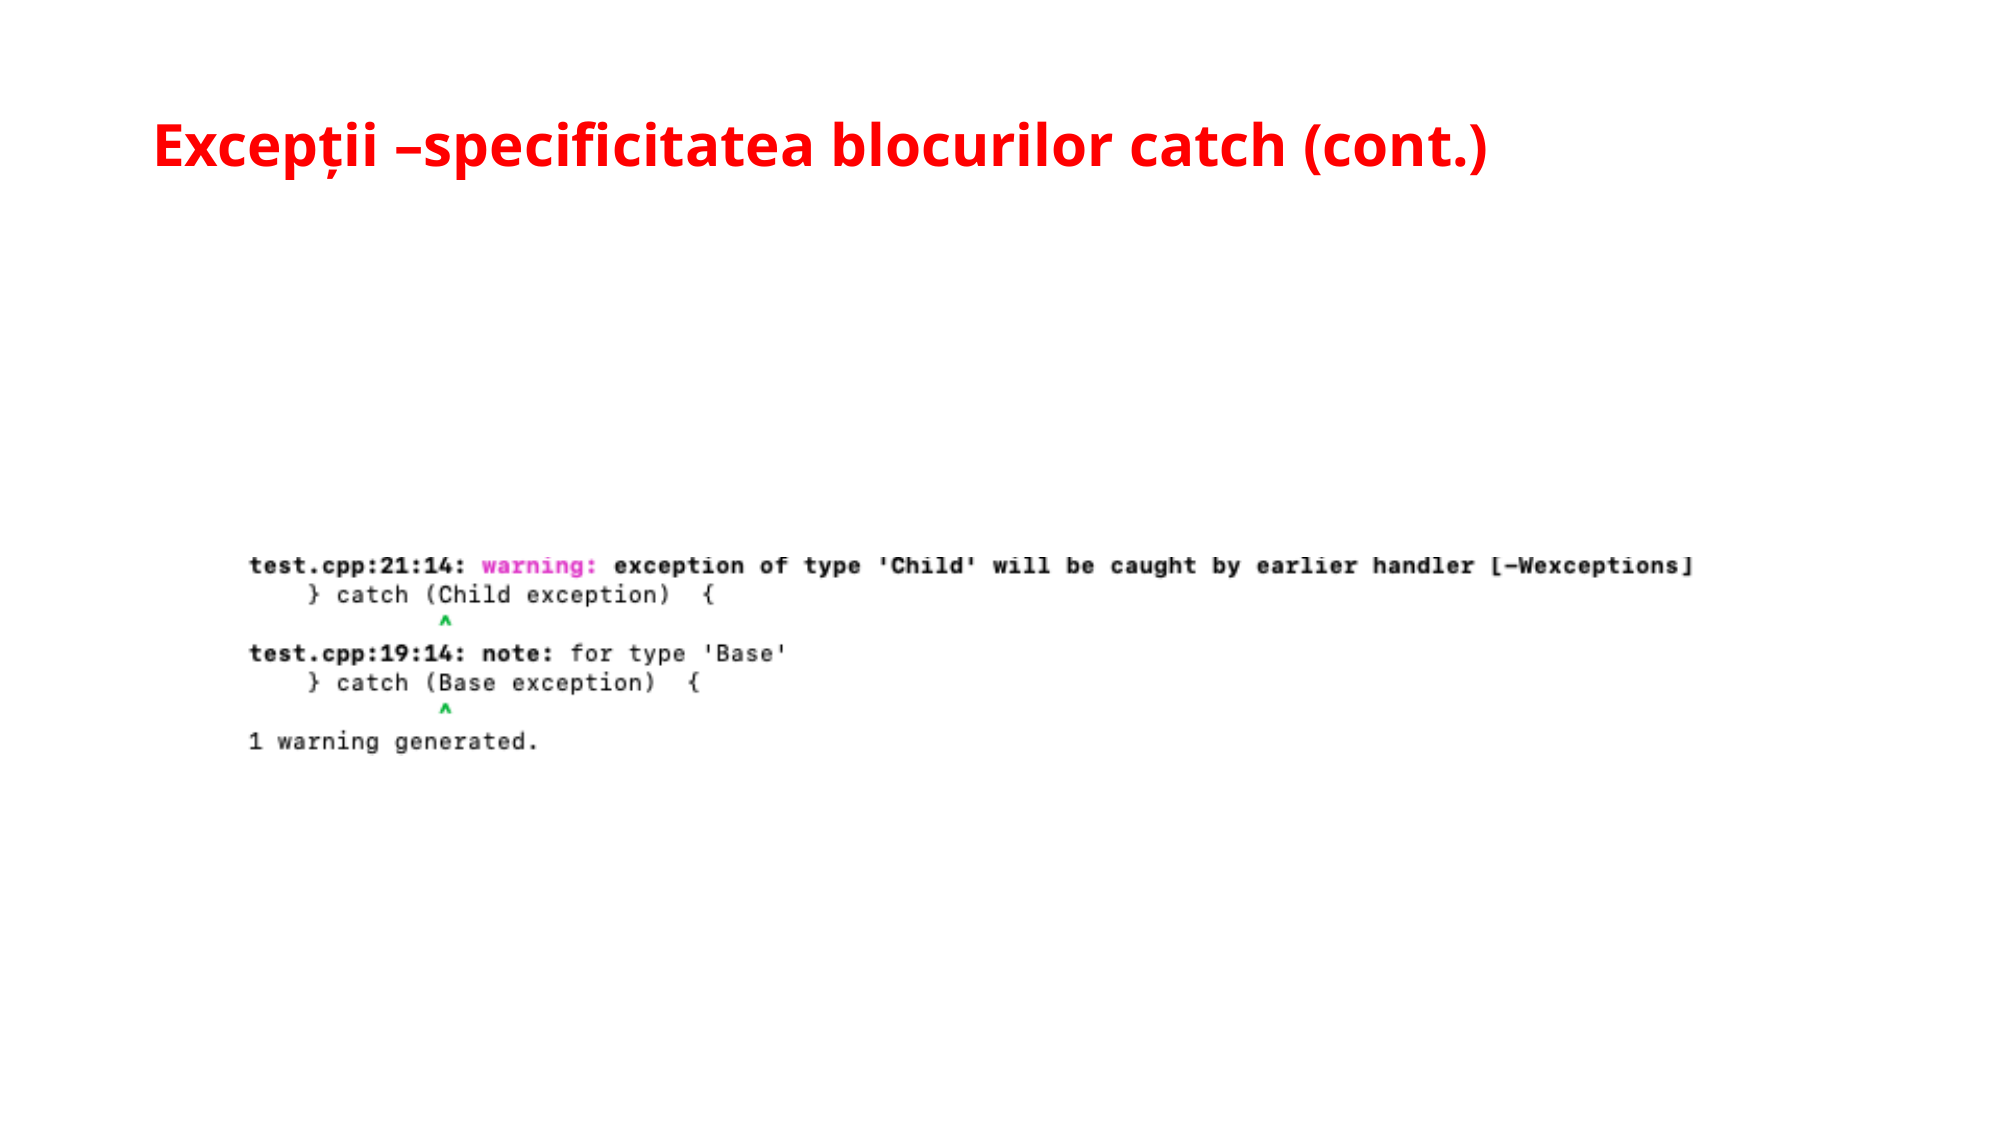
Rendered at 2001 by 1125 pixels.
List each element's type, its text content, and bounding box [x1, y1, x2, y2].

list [247, 557, 1753, 756]
title Excepții –specificitatea blocurilor catch (cont.) [137, 59, 1863, 235]
